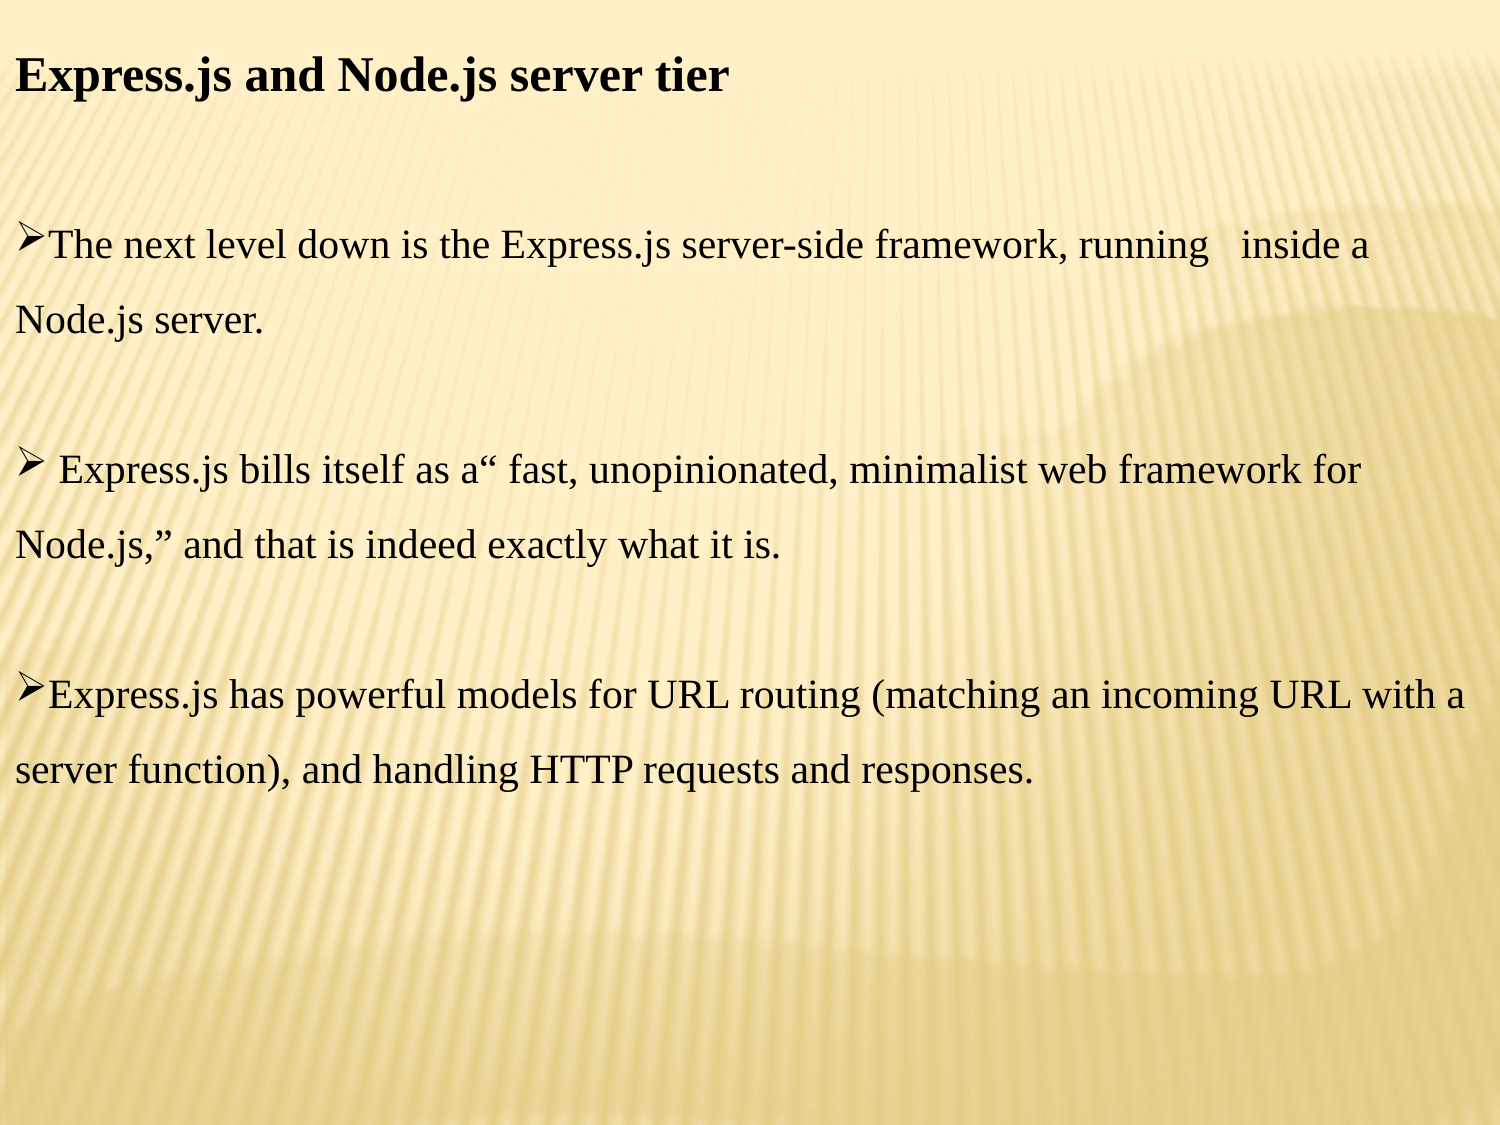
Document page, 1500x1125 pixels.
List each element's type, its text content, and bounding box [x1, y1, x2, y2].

text_box Express.js and Node.js server tier The next level down is the Express.js server-side framework, running inside a Node.js server. Express.js bills itself as a“ fast, unopinionated, minimalist web framework for Node.js,” and that is indeed exactly what it is. Express.js has powerful models for URL routing (matching an incoming URL with a server function), and handling HTTP requests and responses. [0, 4, 1500, 860]
